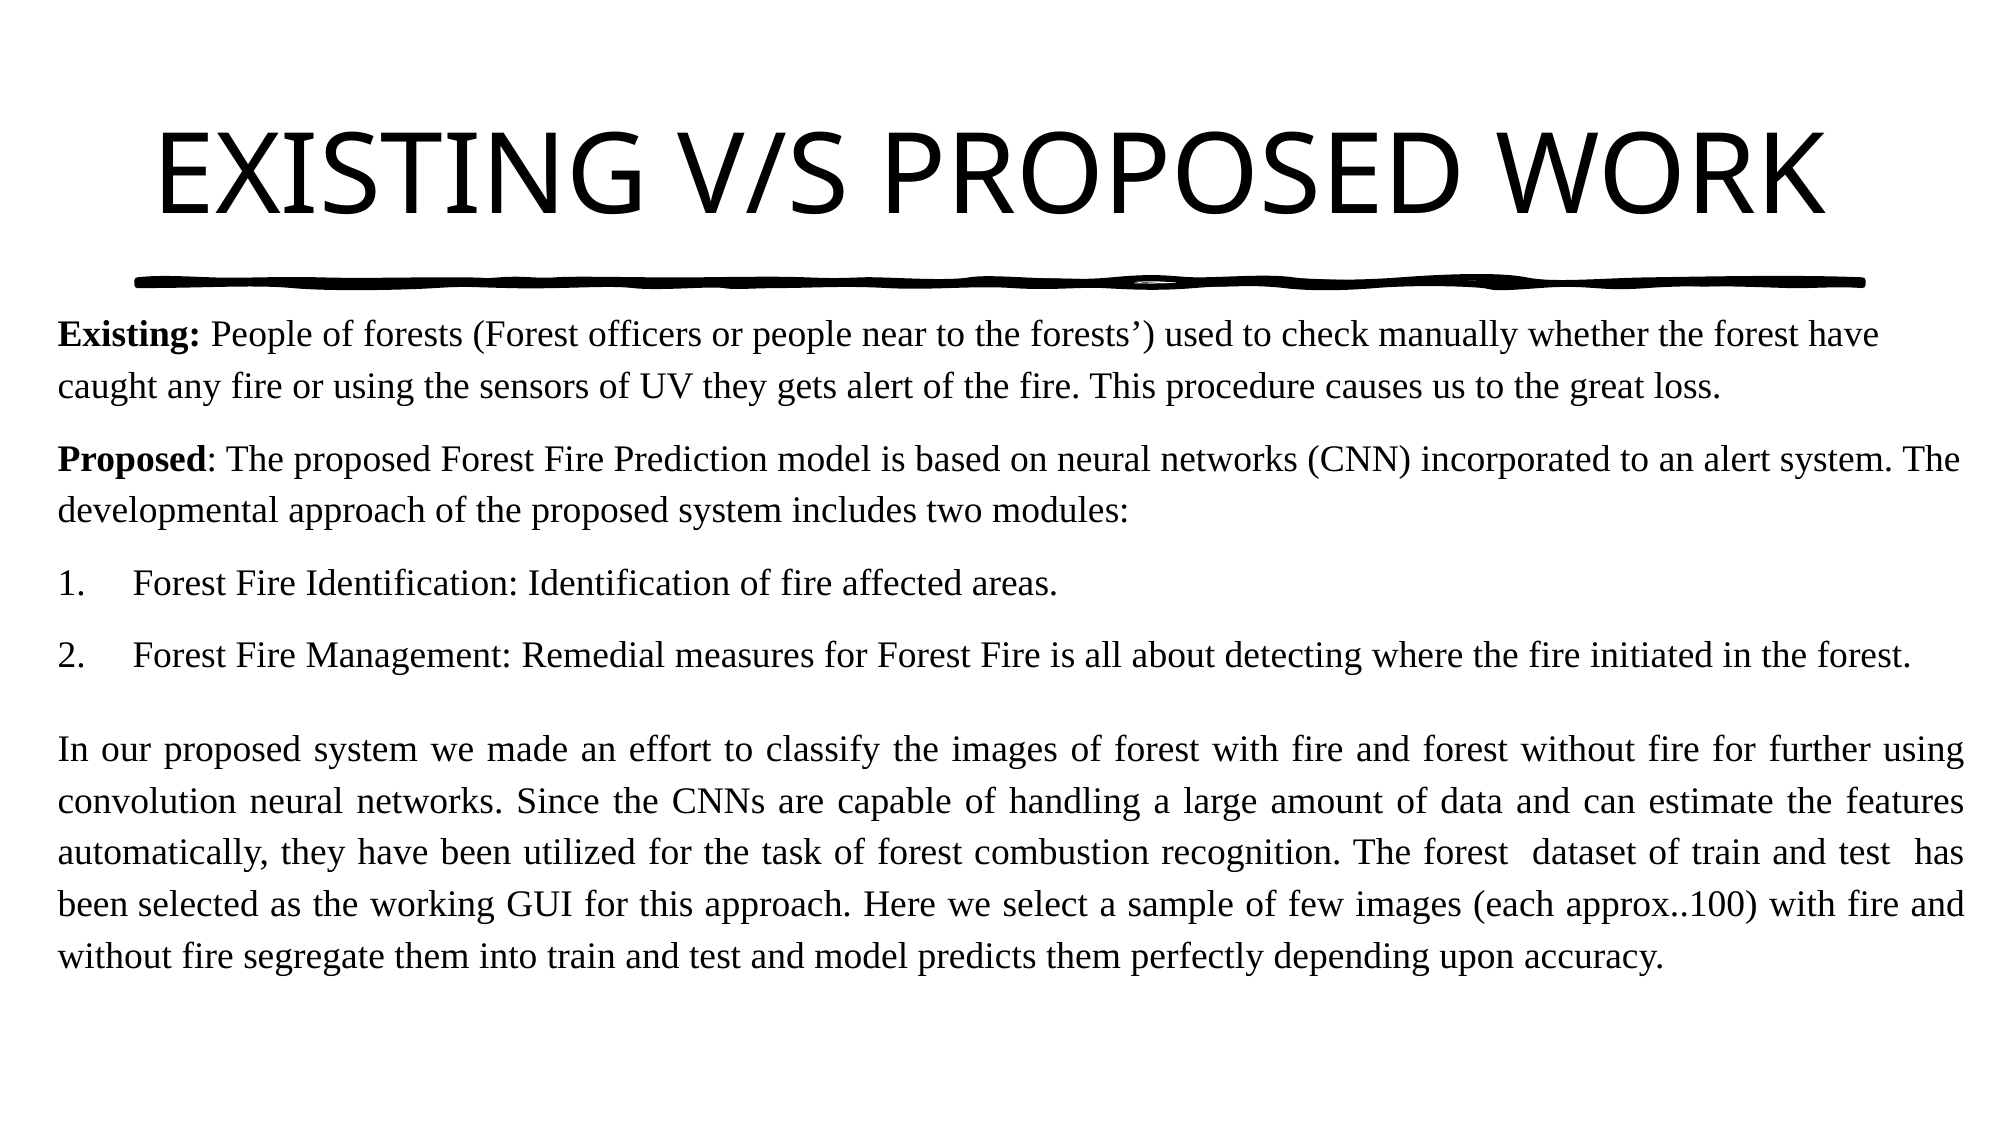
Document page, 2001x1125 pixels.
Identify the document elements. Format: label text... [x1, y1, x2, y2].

title EXISTING V/S PROPOSED WORK [137, 59, 1863, 278]
list Existing: People of forests (Forest officers or people near to the forests’) used to check manually whether the forest have caught any fire or using the sensors of UV they gets alert of the fire. This procedure causes us to the great loss. Proposed: The proposed Forest Fire Prediction model is based on neural networks (CNN) incorporated to an alert system. The developmental approach of the proposed system includes two modules: Forest Fire Identification: Identification of fire affected areas. Forest Fire Management: Remedial measures for Forest Fire is all about detecting where the fire initiated in the forest. In our proposed system we made an effort to classify the images of forest with fire and forest without fire for further using convolution neural networks. Since the CNNs are capable of handling a large amount of data and can estimate the features automatically, they have been utilized for the task of forest combustion recognition. The forest dataset of train and test has been selected as the working GUI for this approach. Here we select a sample of few images (each approx..100) with fire and without fire segregate them into train and test and model predicts them perfectly depending upon accuracy. [42, 294, 1983, 1125]
